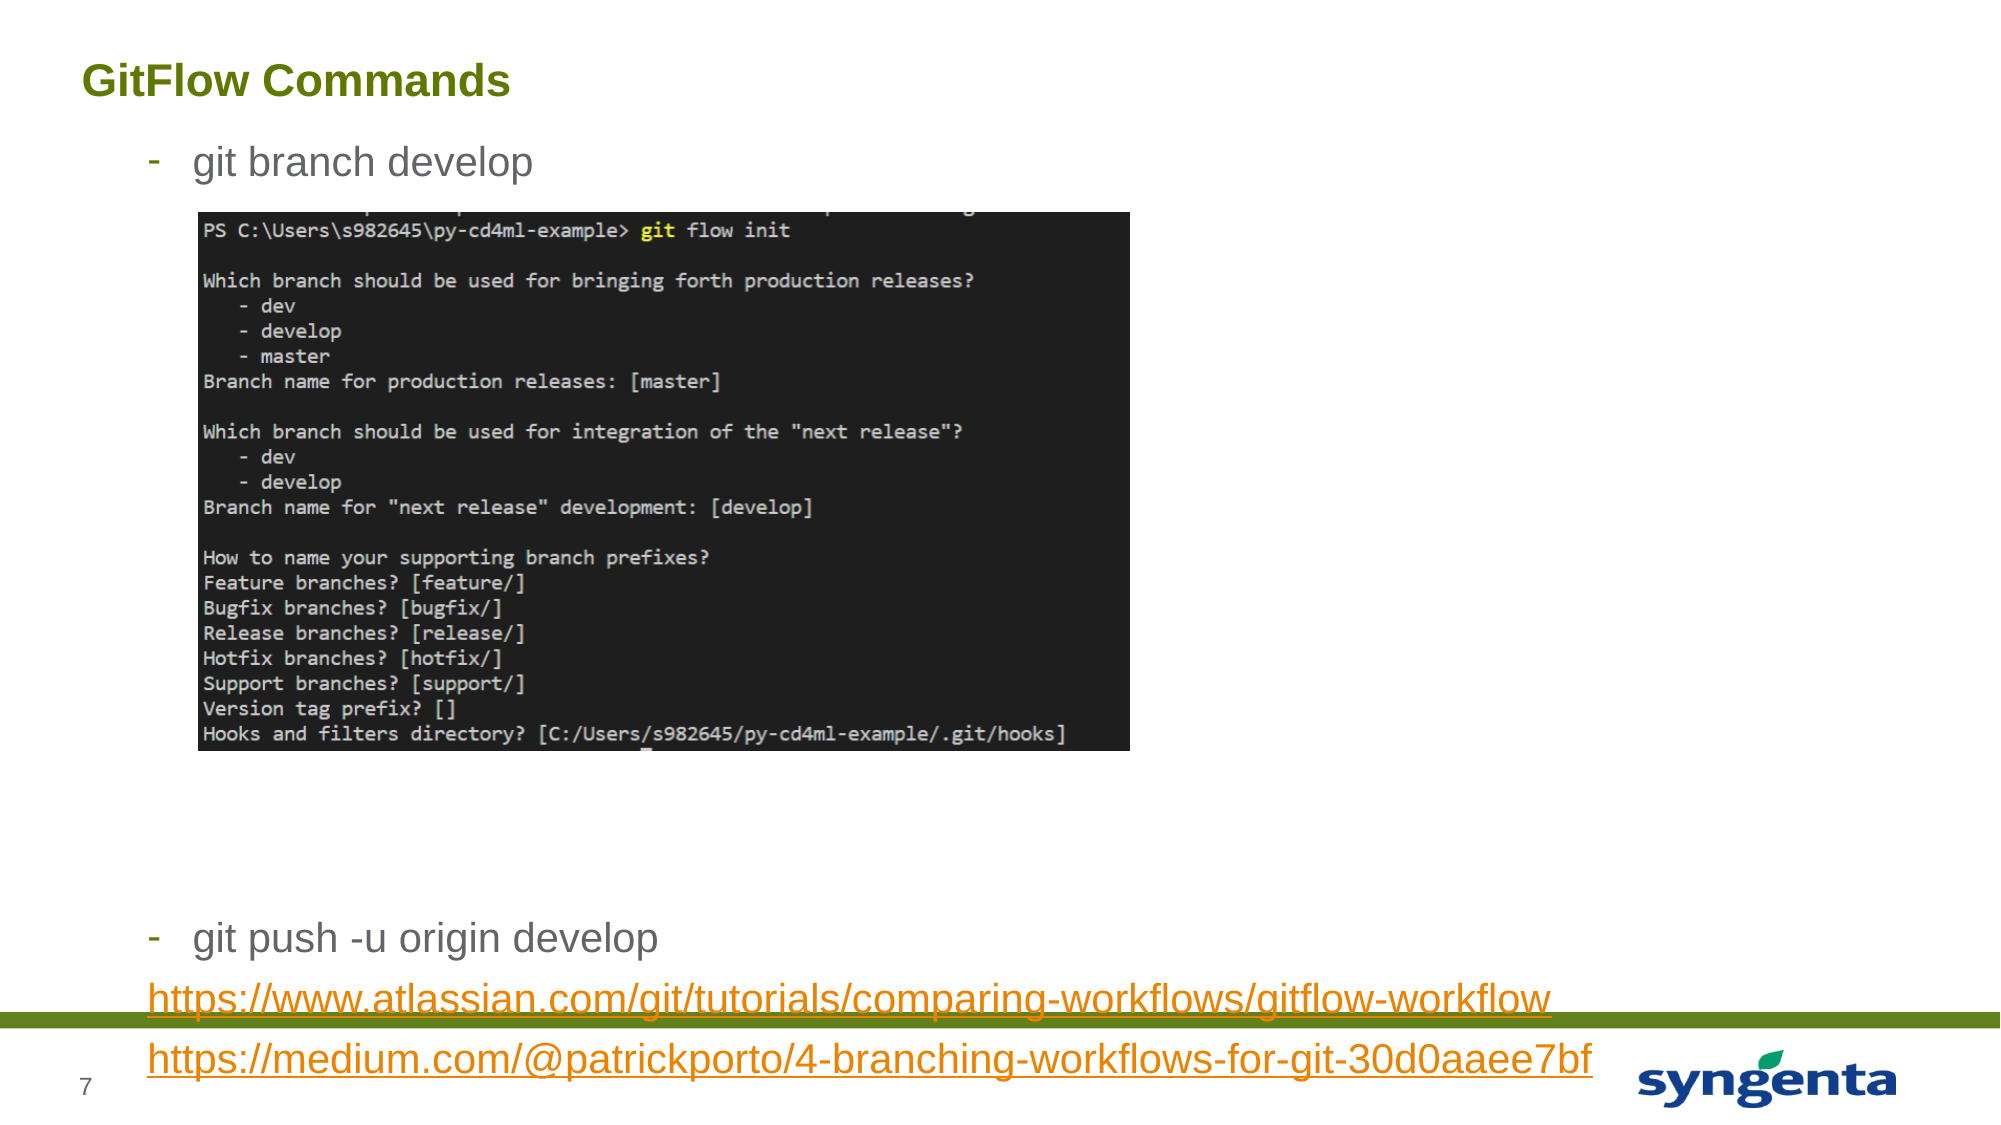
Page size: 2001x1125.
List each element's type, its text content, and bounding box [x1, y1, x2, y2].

list git branch develop git push -u origin develop https://www.atlassian.com/git/tutorials/comparing-workflows/gitflow-workflow https://medium.com/@patrickporto/4-branching-workflows-for-git-30d0aaee7bf [81, 134, 1933, 995]
picture [0, 1012, 2000, 1125]
title GitFlow Commands [81, 14, 1931, 134]
picture [197, 212, 1131, 751]
